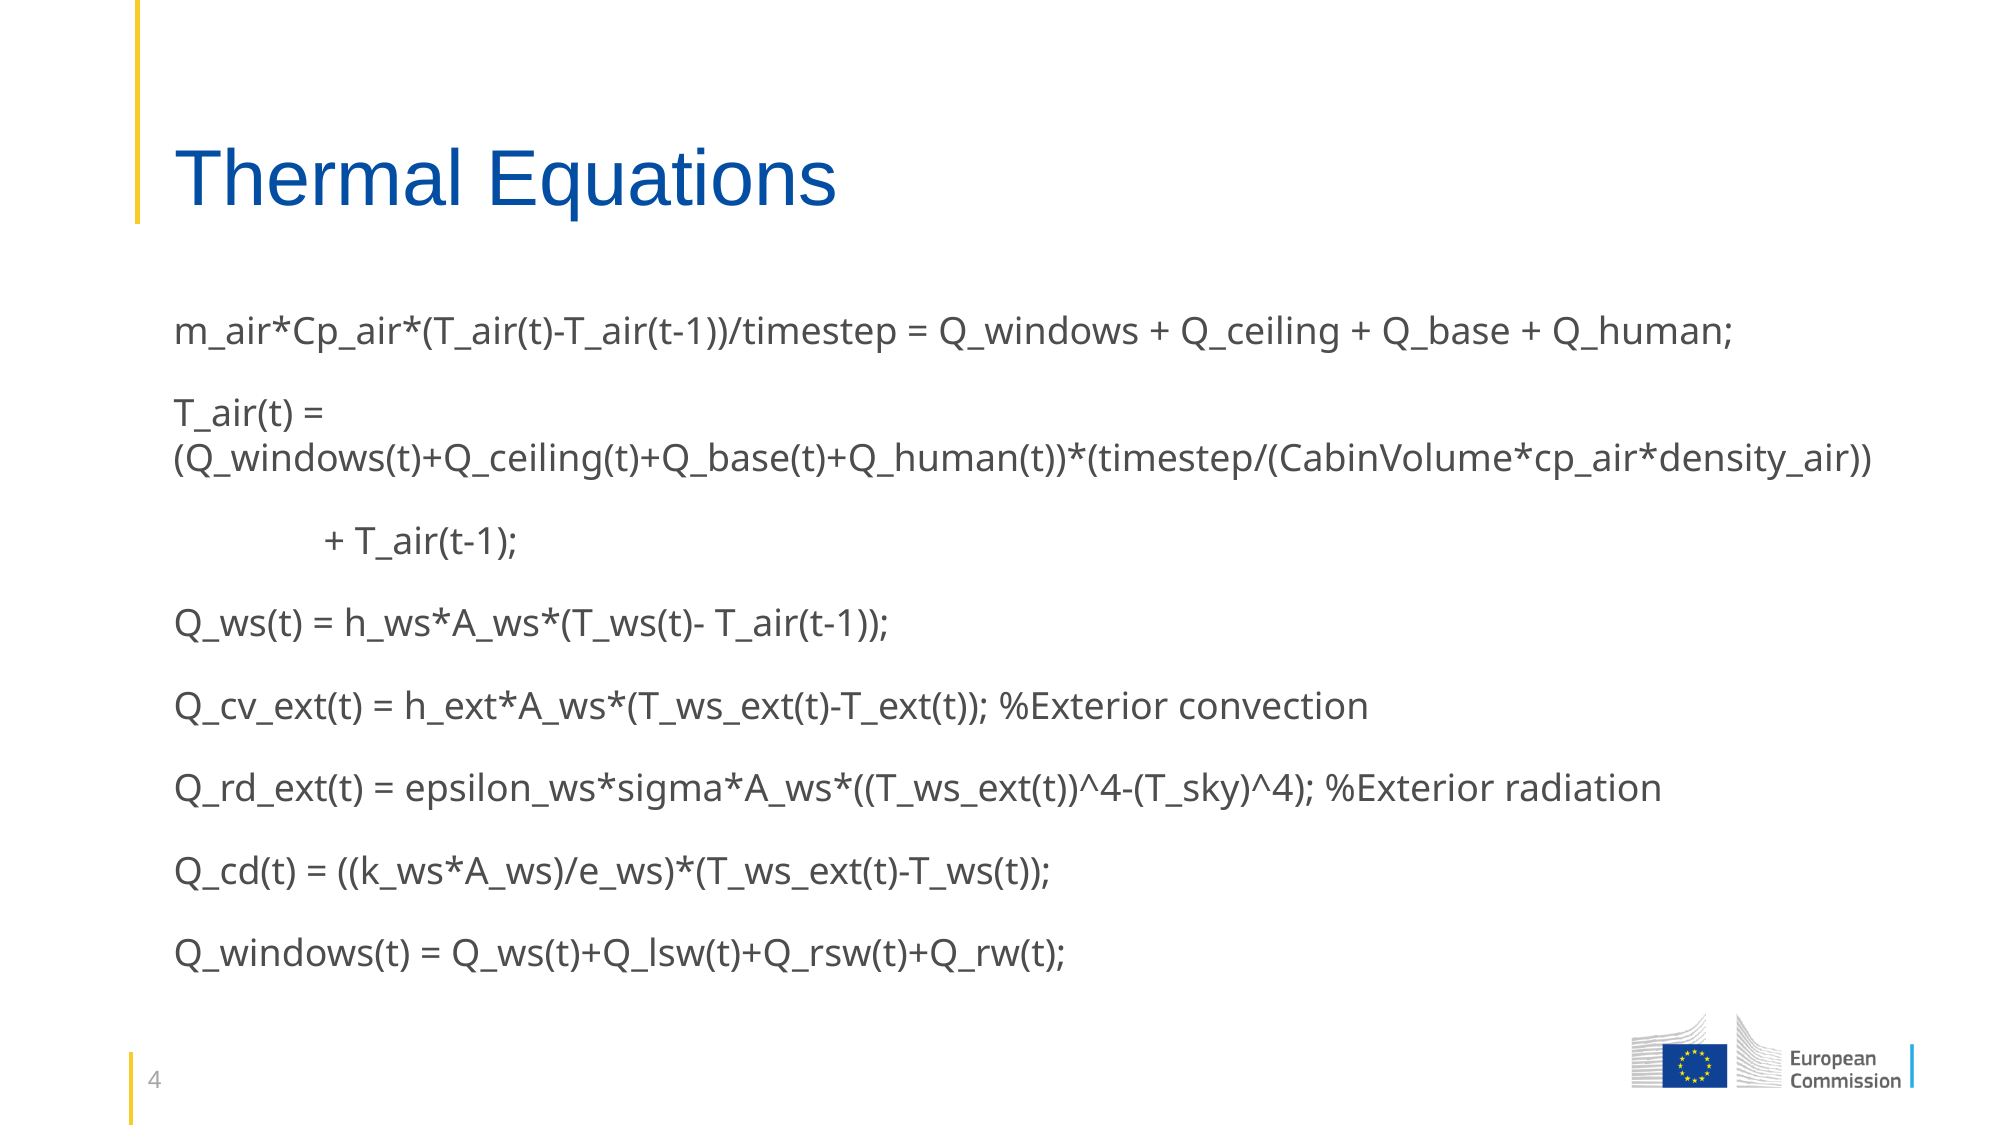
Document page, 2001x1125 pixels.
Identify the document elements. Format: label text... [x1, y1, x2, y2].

title Thermal Equations [159, 94, 1843, 223]
picture [1631, 1013, 1915, 1091]
list m_air*Cp_air*(T_air(t)-T_air(t-1))/timestep = Q_windows + Q_ceiling + Q_base + Q_human; T_air(t) = (Q_windows(t)+Q_ceiling(t)+Q_base(t)+Q_human(t))*(timestep/(CabinVolume*cp_air*density_air)) + T_air(t-1); Q_ws(t) = h_ws*A_ws*(T_ws(t)- T_air(t-1)); Q_cv_ext(t) = h_ext*A_ws*(T_ws_ext(t)-T_ext(t)); %Exterior convection Q_rd_ext(t) = epsilon_ws*sigma*A_ws*((T_ws_ext(t))^4-(T_sky)^4); %Exterior radiation Q_cd(t) = ((k_ws*A_ws)/e_ws)*(T_ws_ext(t)-T_ws(t)); Q_windows(t) = Q_ws(t)+Q_lsw(t)+Q_rsw(t)+Q_rw(t); [158, 299, 1937, 984]
